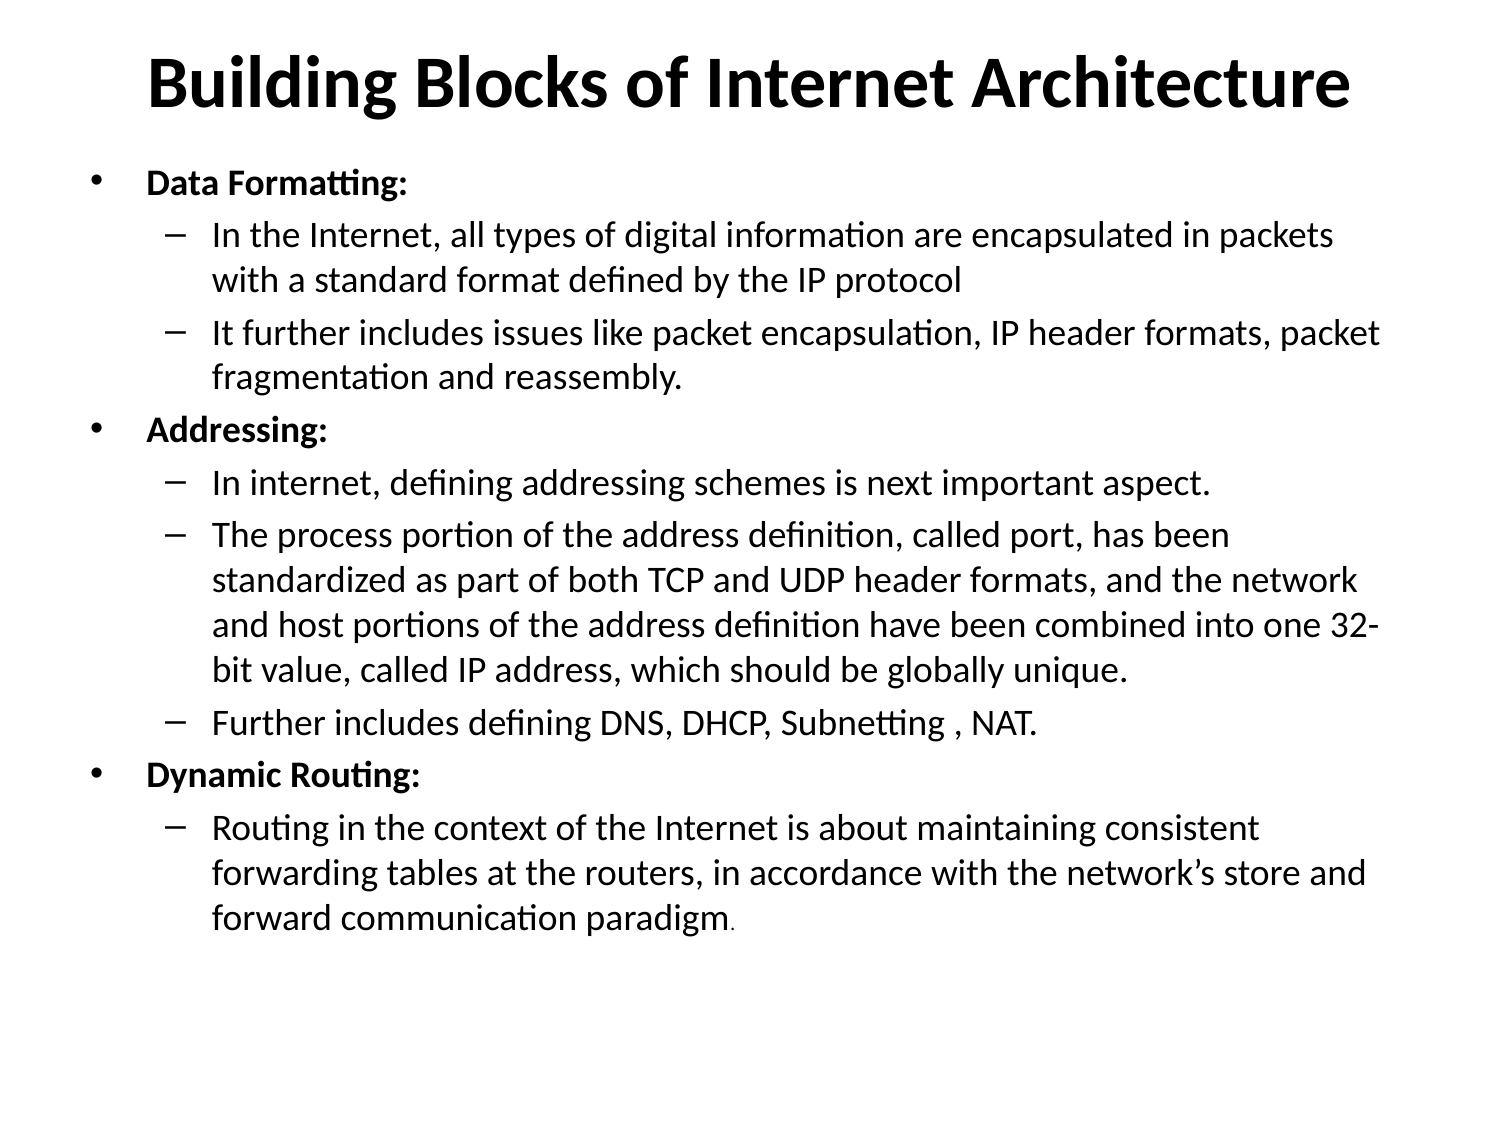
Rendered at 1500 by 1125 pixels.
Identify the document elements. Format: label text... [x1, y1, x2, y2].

title Building Blocks of Internet Architecture [75, 24, 1425, 130]
list Data Formatting: In the Internet, all types of digital information are encapsulated in packets with a standard format defined by the IP protocol It further includes issues like packet encapsulation, IP header formats, packet fragmentation and reassembly. Addressing: In internet, defining addressing schemes is next important aspect. The process portion of the address definition, called port, has been standardized as part of both TCP and UDP header formats, and the network and host portions of the address definition have been combined into one 32-bit value, called IP address, which should be globally unique. Further includes defining DNS, DHCP, Subnetting , NAT. Dynamic Routing: Routing in the context of the Internet is about maintaining consistent forwarding tables at the routers, in accordance with the network’s store and forward communication paradigm. [75, 149, 1425, 1005]
